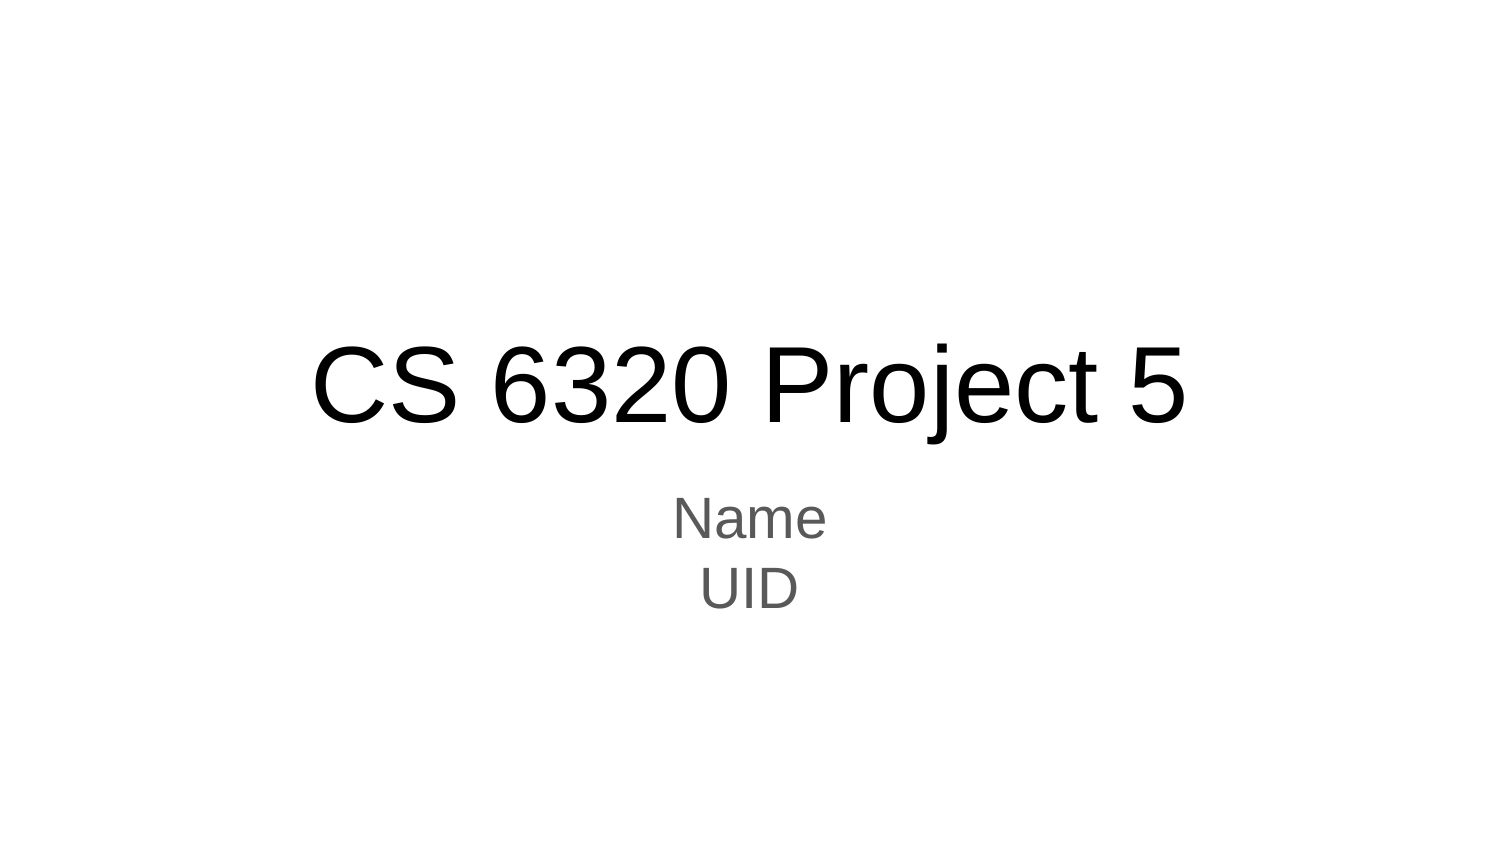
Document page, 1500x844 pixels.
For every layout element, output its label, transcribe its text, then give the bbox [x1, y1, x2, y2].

subtitle Name UID [51, 464, 1449, 595]
title CS 6320 Project 5 [51, 122, 1449, 459]
